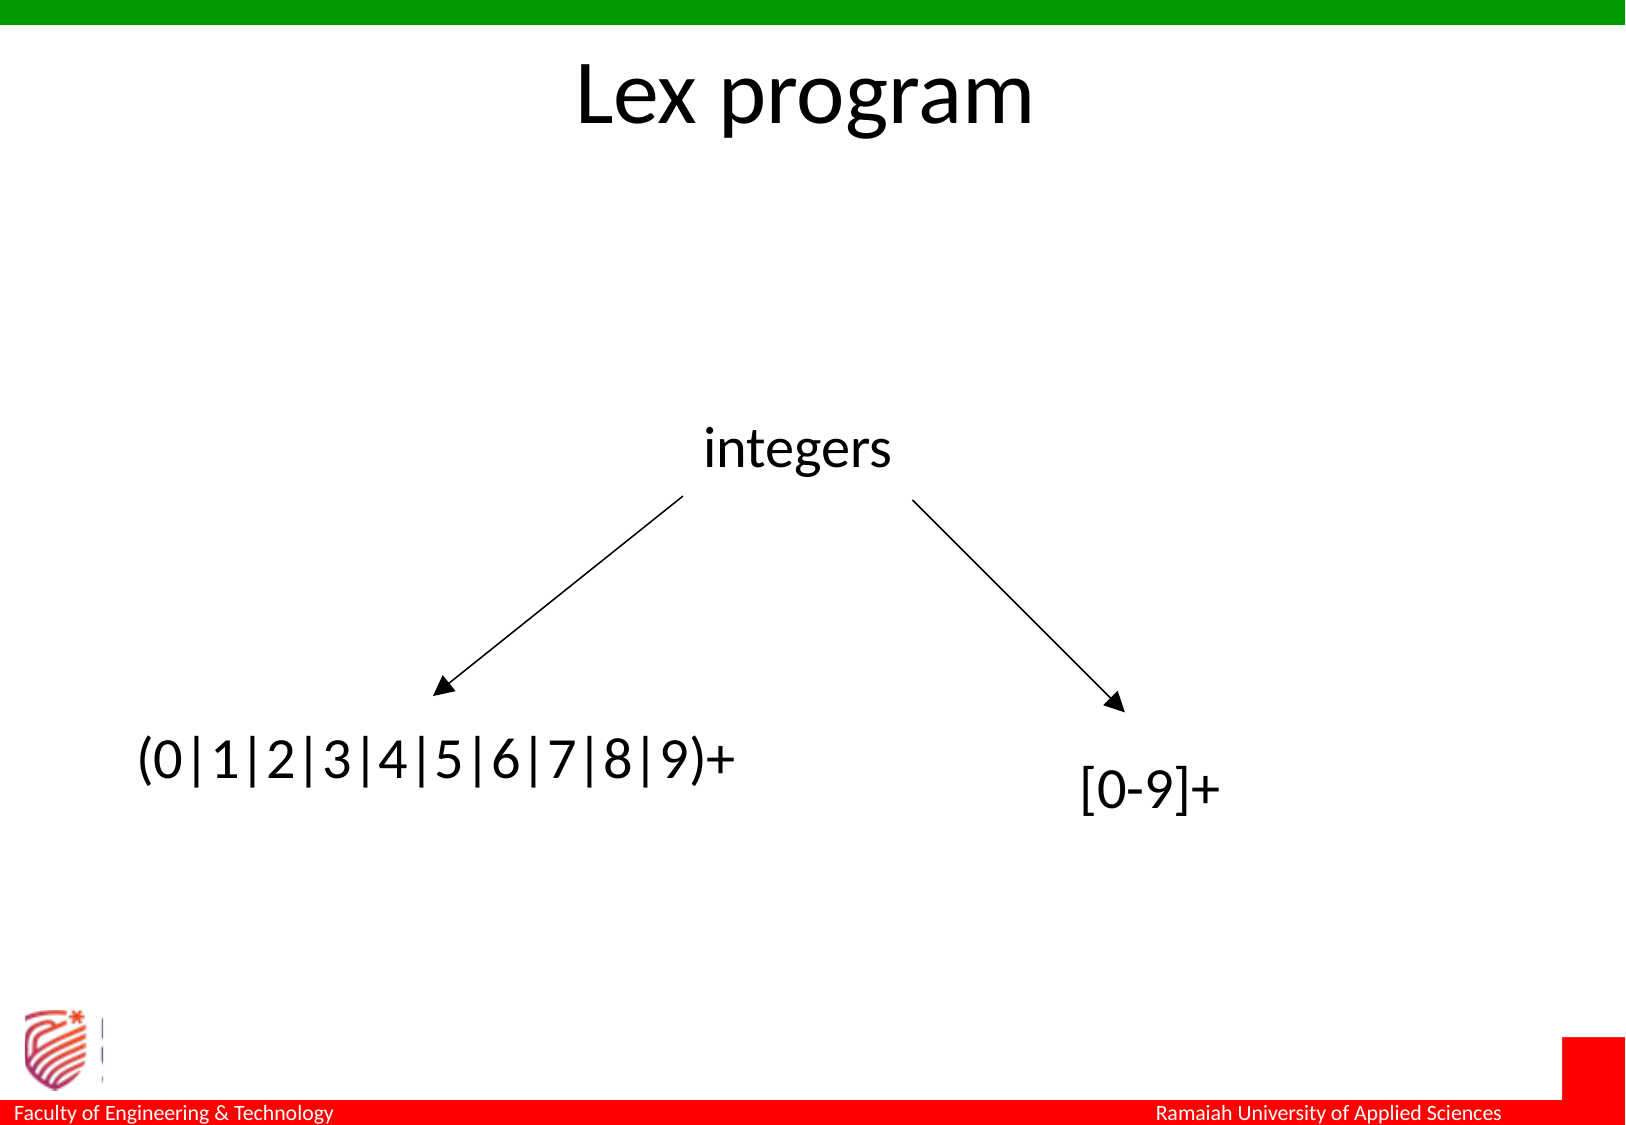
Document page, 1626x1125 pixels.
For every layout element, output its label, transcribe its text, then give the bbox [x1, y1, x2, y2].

picture [24, 1010, 104, 1091]
text_box integers [688, 401, 908, 487]
text_box Lex program [560, 24, 1052, 150]
text_box [912, 499, 1126, 713]
text_box [432, 495, 684, 697]
text_box [0-9]+ [1064, 742, 1236, 828]
text_box (0|1|2|3|4|5|6|7|8|9)+ [121, 712, 752, 798]
